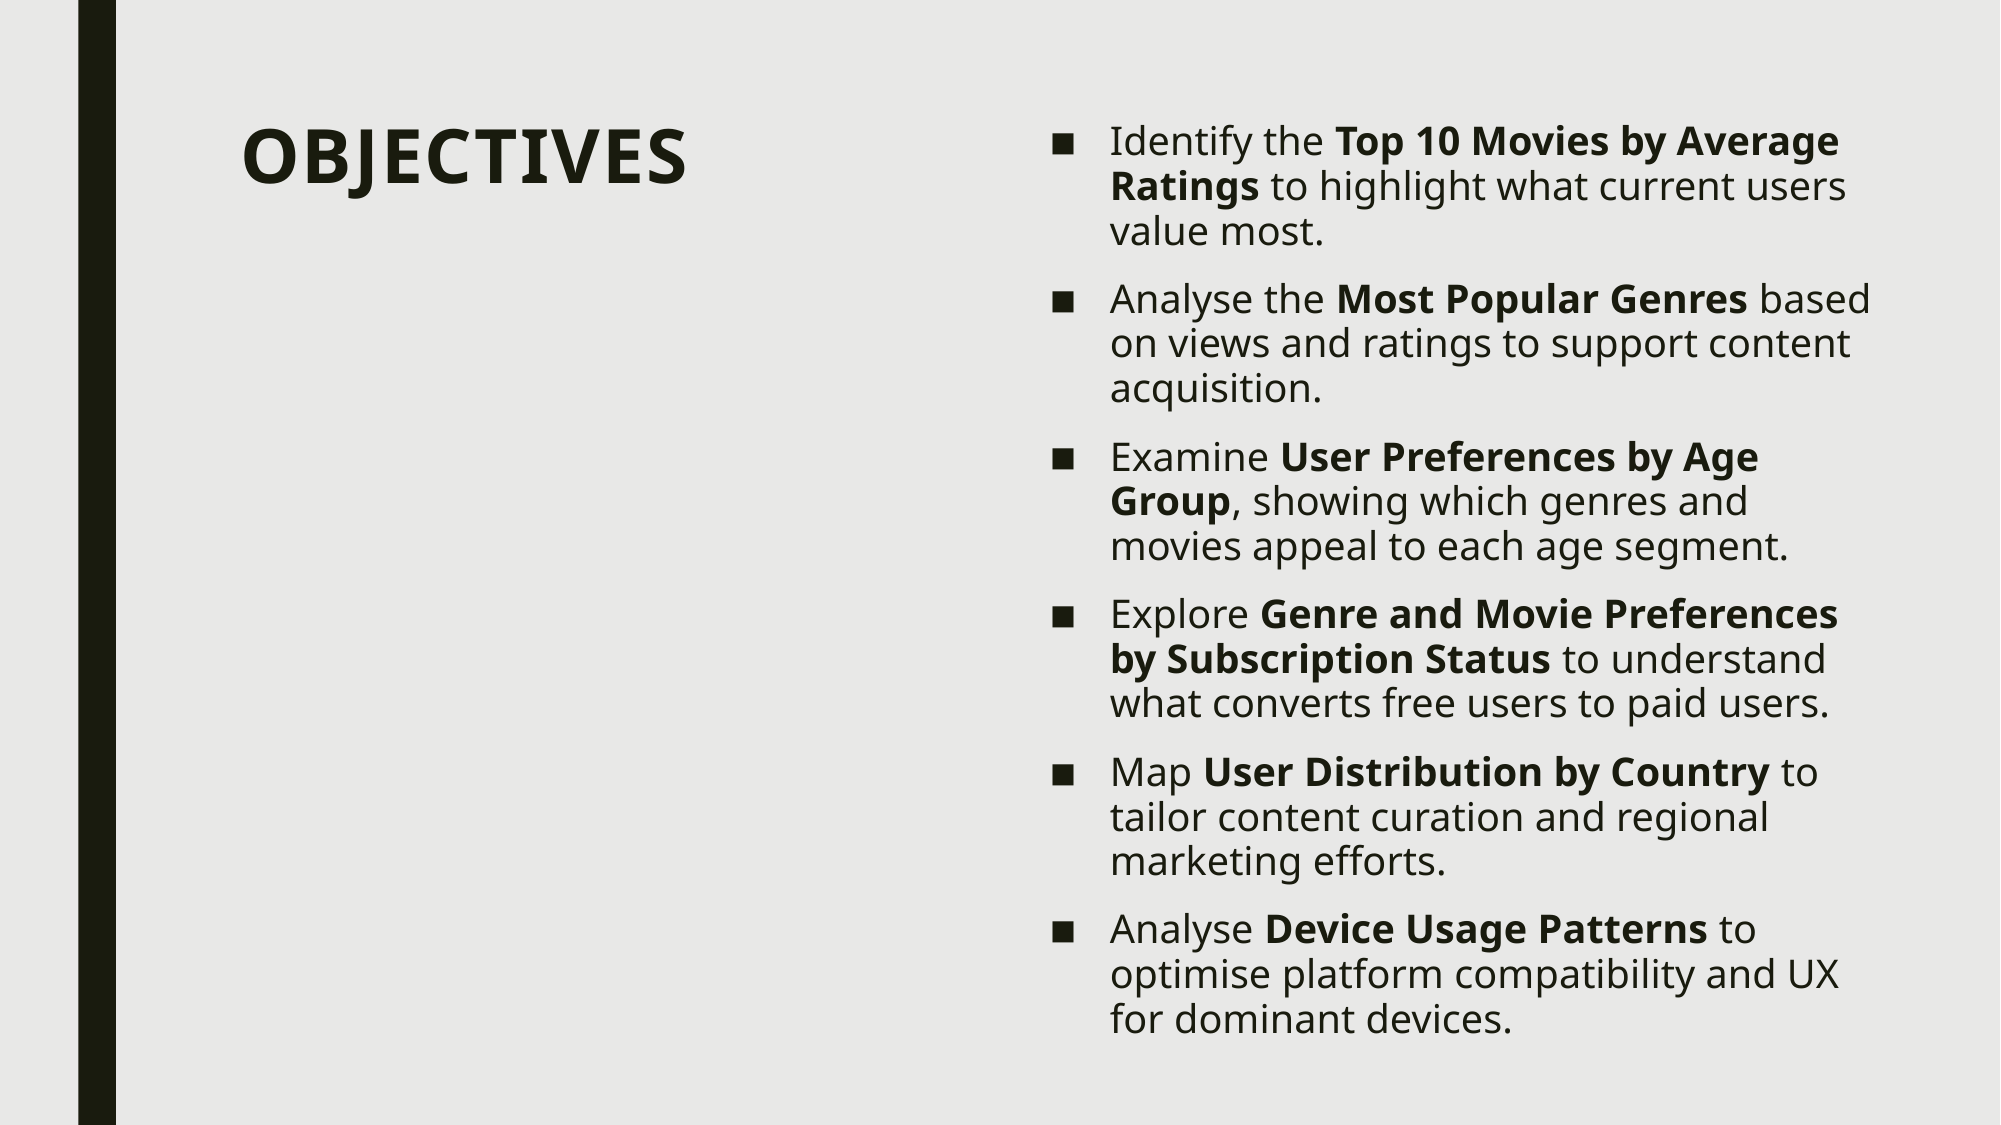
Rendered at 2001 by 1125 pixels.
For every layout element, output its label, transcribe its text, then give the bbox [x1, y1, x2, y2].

title Objectives [225, 112, 930, 1058]
list Identify the Top 10 Movies by Average Ratings to highlight what current users value most. Analyse the Most Popular Genres based on views and ratings to support content acquisition. Examine User Preferences by Age Group, showing which genres and movies appeal to each age segment. Explore Genre and Movie Preferences by Subscription Status to understand what converts free users to paid users. Map User Distribution by Country to tailor content curation and regional marketing efforts. Analyse Device Usage Patterns to optimise platform compatibility and UX for dominant devices. [1035, 112, 1890, 1058]
